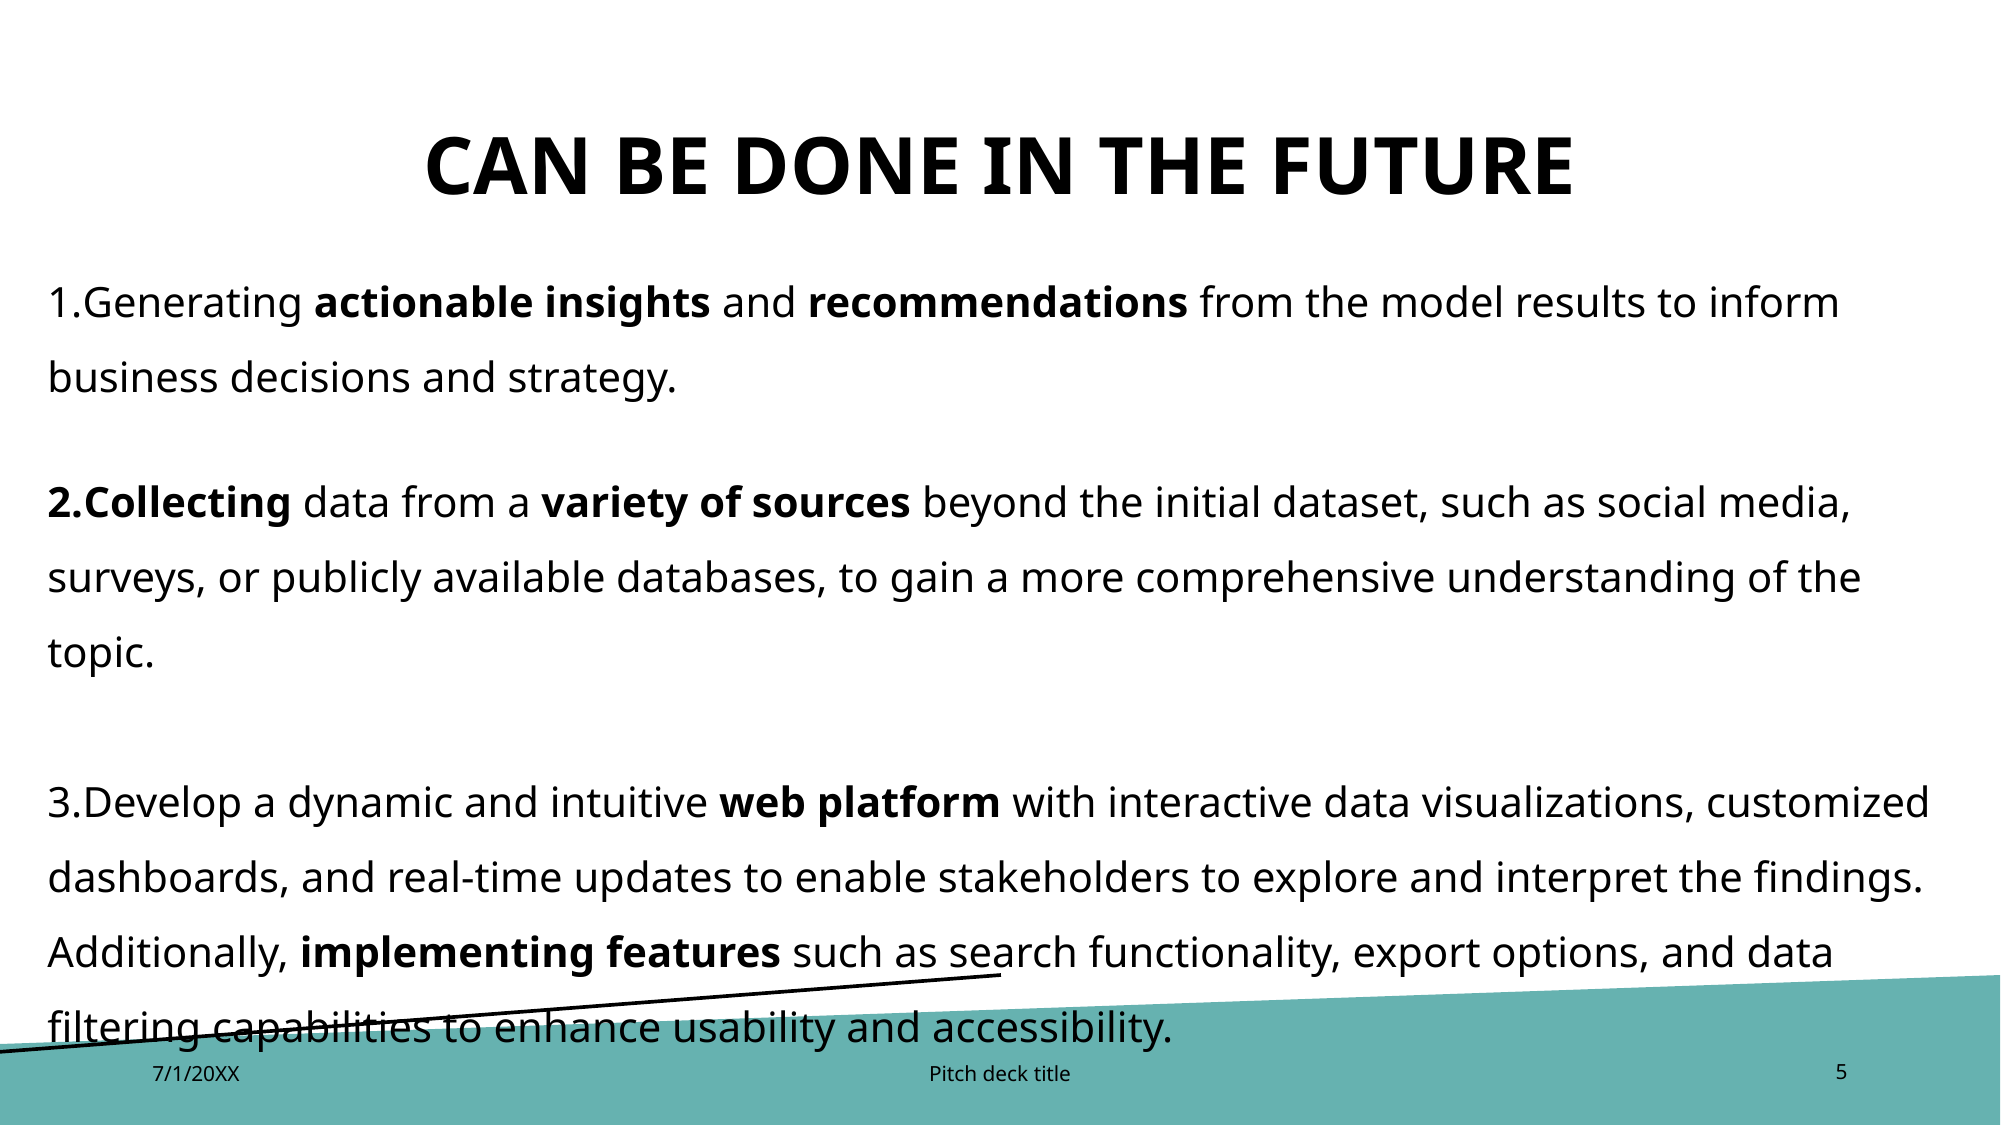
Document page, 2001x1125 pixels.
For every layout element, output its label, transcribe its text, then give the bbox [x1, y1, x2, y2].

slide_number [137, 1059, 588, 1103]
title can be done in the future [137, 59, 1863, 243]
footer Pitch deck title [662, 1059, 1338, 1103]
text_box Generating actionable insights and recommendations from the model results to inform business decisions and strategy. Collecting data from a variety of sources beyond the initial dataset, such as social media, surveys, or publicly available databases, to gain a more comprehensive understanding of the topic. Develop a dynamic and intuitive web platform with interactive data visualizations, customized dashboards, and real-time updates to enable stakeholders to explore and interpret the findings. Additionally, implementing features such as search functionality, export options, and data filtering capabilities to enhance usability and accessibility. [32, 243, 1963, 1059]
slide_number 5 [1412, 1059, 1863, 1103]
picture [337, 456, 1746, 668]
